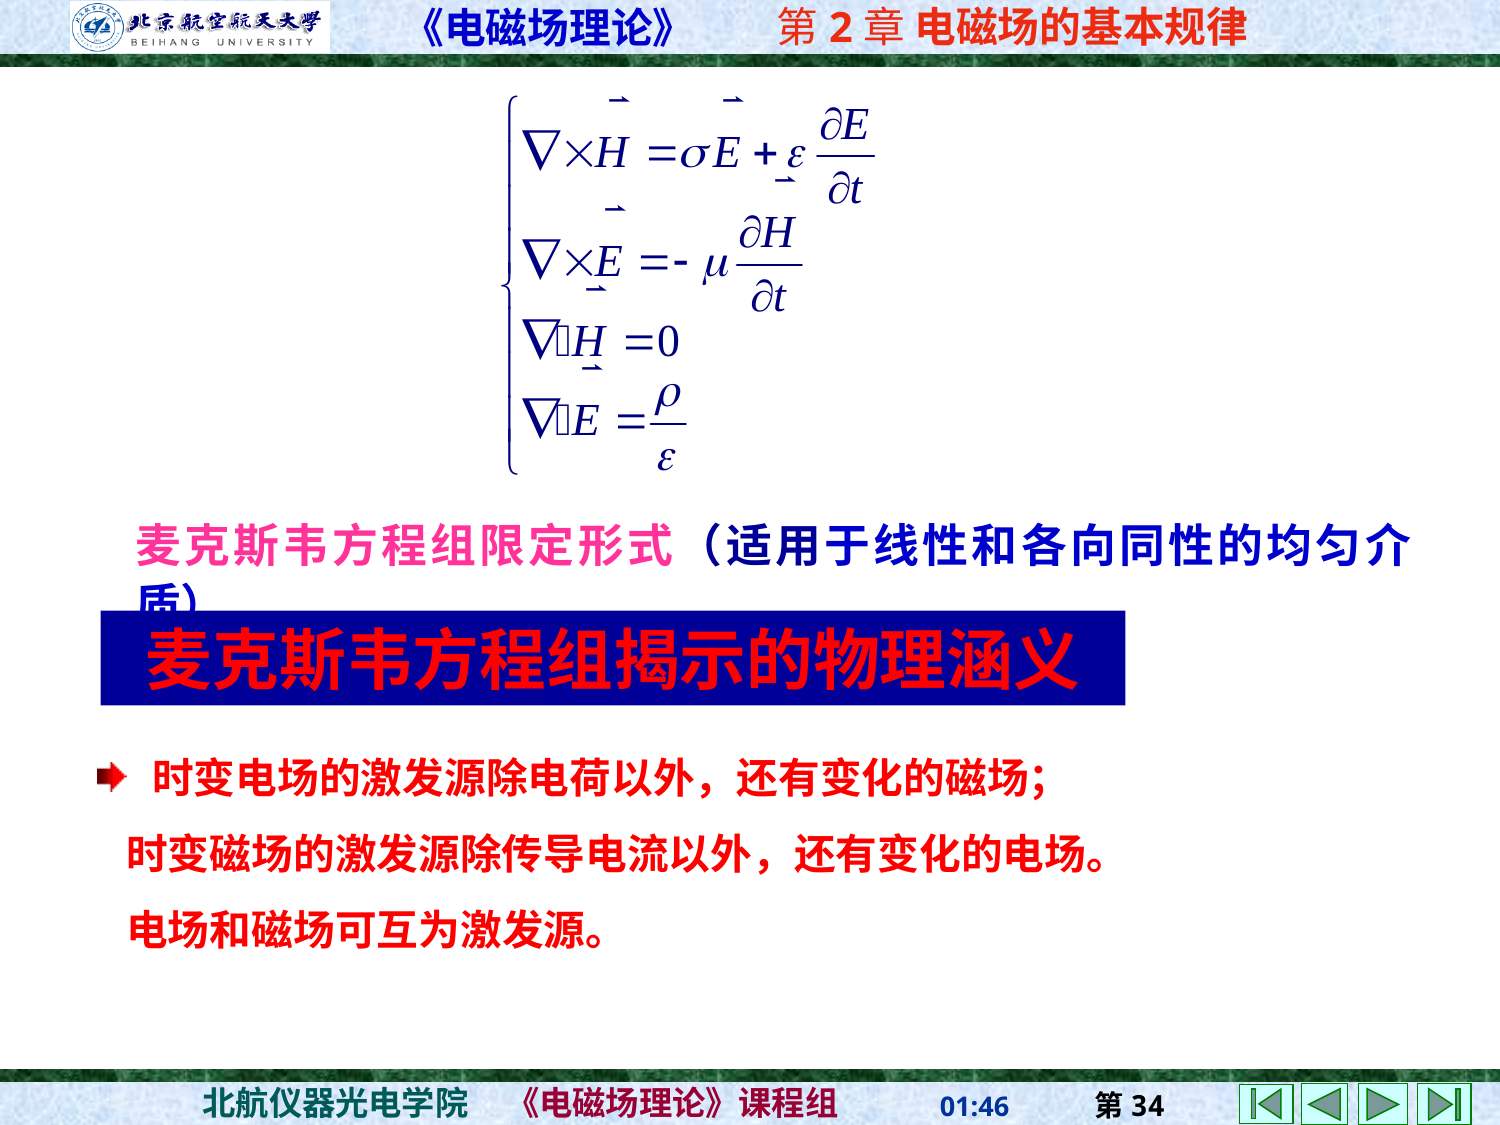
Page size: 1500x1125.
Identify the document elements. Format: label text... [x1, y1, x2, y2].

text_box 麦克斯韦方程组揭示的物理涵义 [100, 610, 1126, 706]
text_box 时变电场的激发源除电荷以外，还有变化的磁场； 时变磁场的激发源除传导电流以外，还有变化的电场。 电场和磁场可互为激发源。 [82, 739, 1400, 961]
picture [0, 0, 1500, 67]
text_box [490, 86, 885, 485]
picture [97, 762, 127, 792]
picture [0, 1069, 1500, 1125]
text_box 麦克斯韦方程组限定形式（适用于线性和各向同性的均匀介质） [120, 503, 1426, 640]
